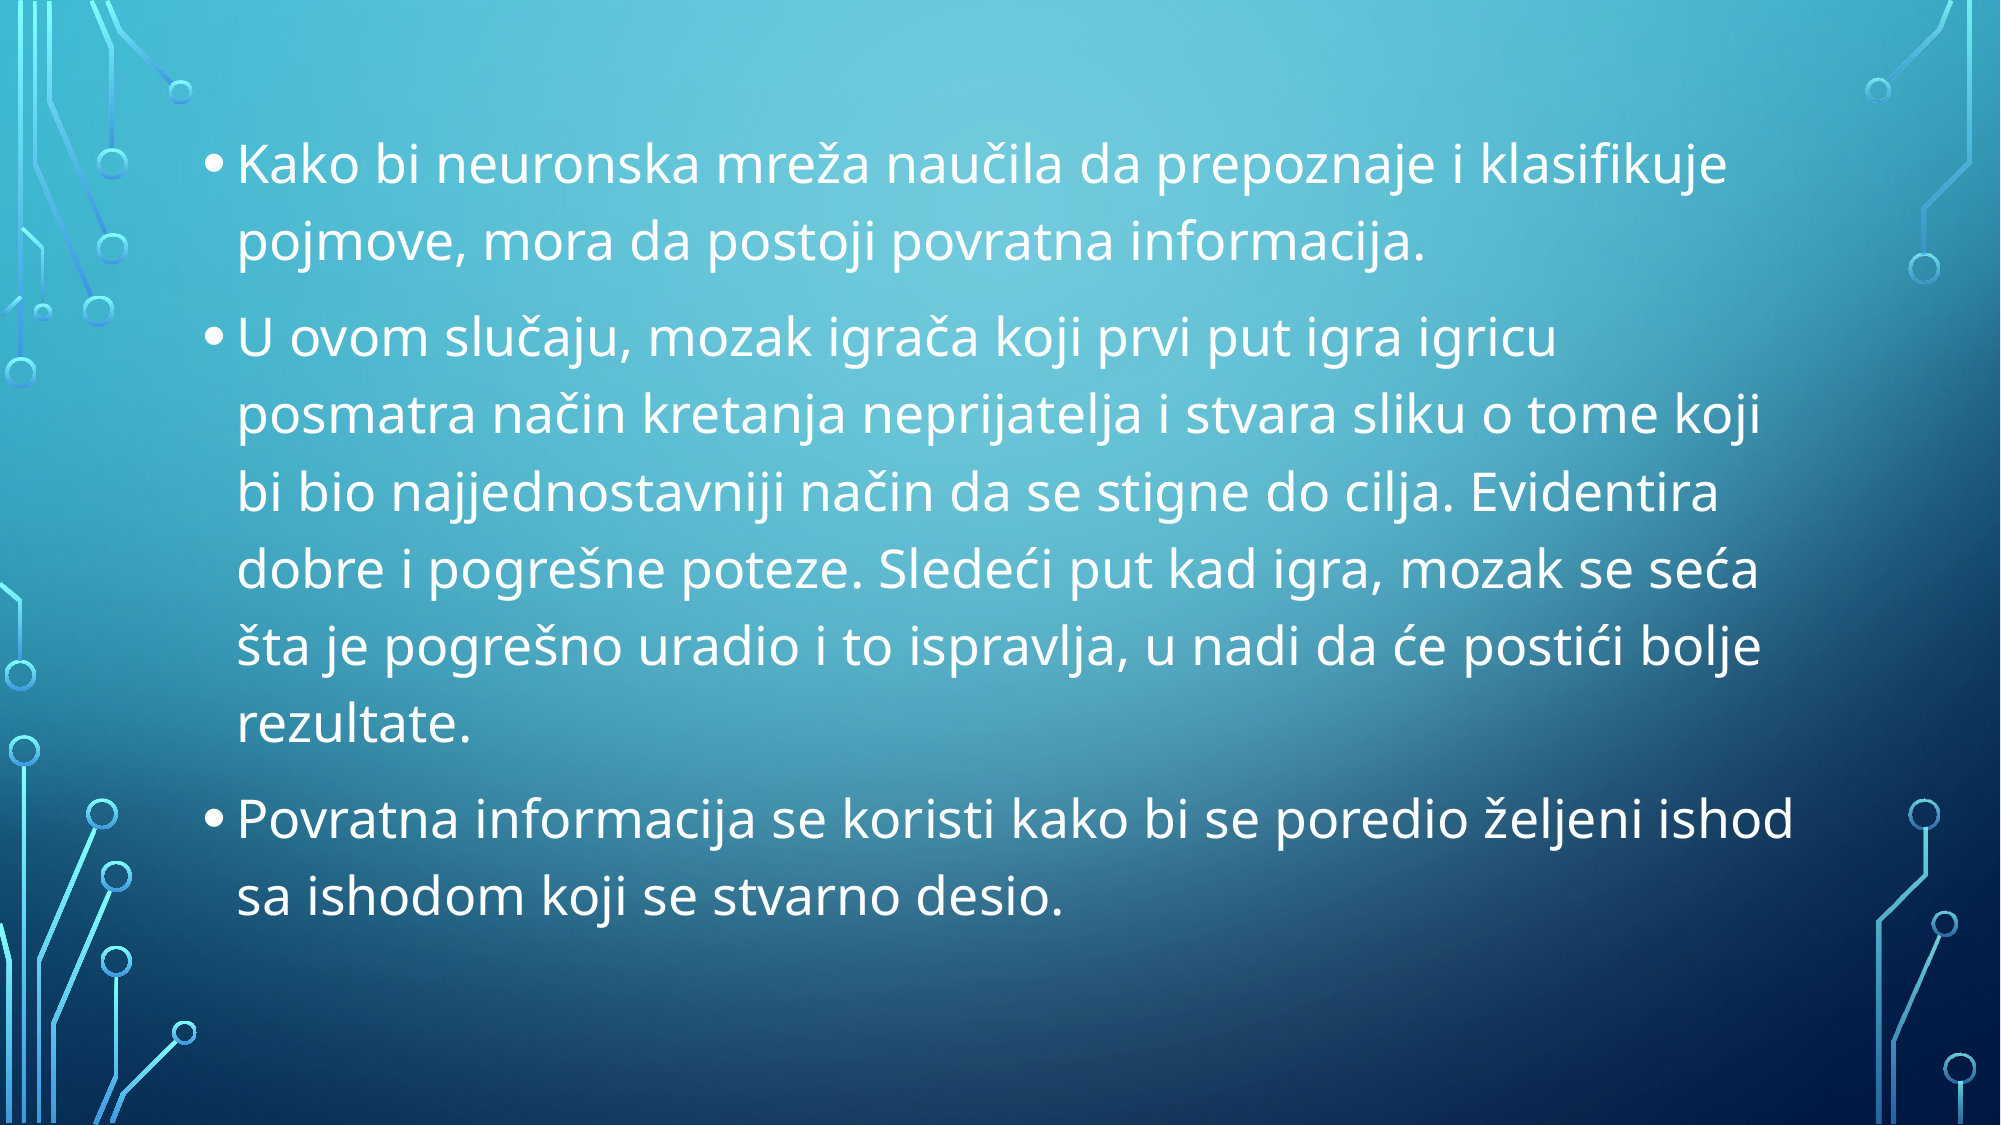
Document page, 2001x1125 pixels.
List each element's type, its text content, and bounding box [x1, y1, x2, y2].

list Kako bi neuronska mreža naučila da prepoznaje i klasifikuje pojmove, mora da postoji povratna informacija. U ovom slučaju, mozak igrača koji prvi put igra igricu posmatra način kretanja neprijatelja i stvara sliku o tome koji bi bio najjednostavniji način da se stigne do cilja. Evidentira dobre i pogrešne poteze. Sledeći put kad igra, mozak se seća šta je pogrešno uradio i to ispravlja, u nadi da će postići bolje rezultate. Povratna informacija se koristi kako bi se poredio željeni ishod sa ishodom koji se stvarno desio. [187, 109, 1813, 950]
